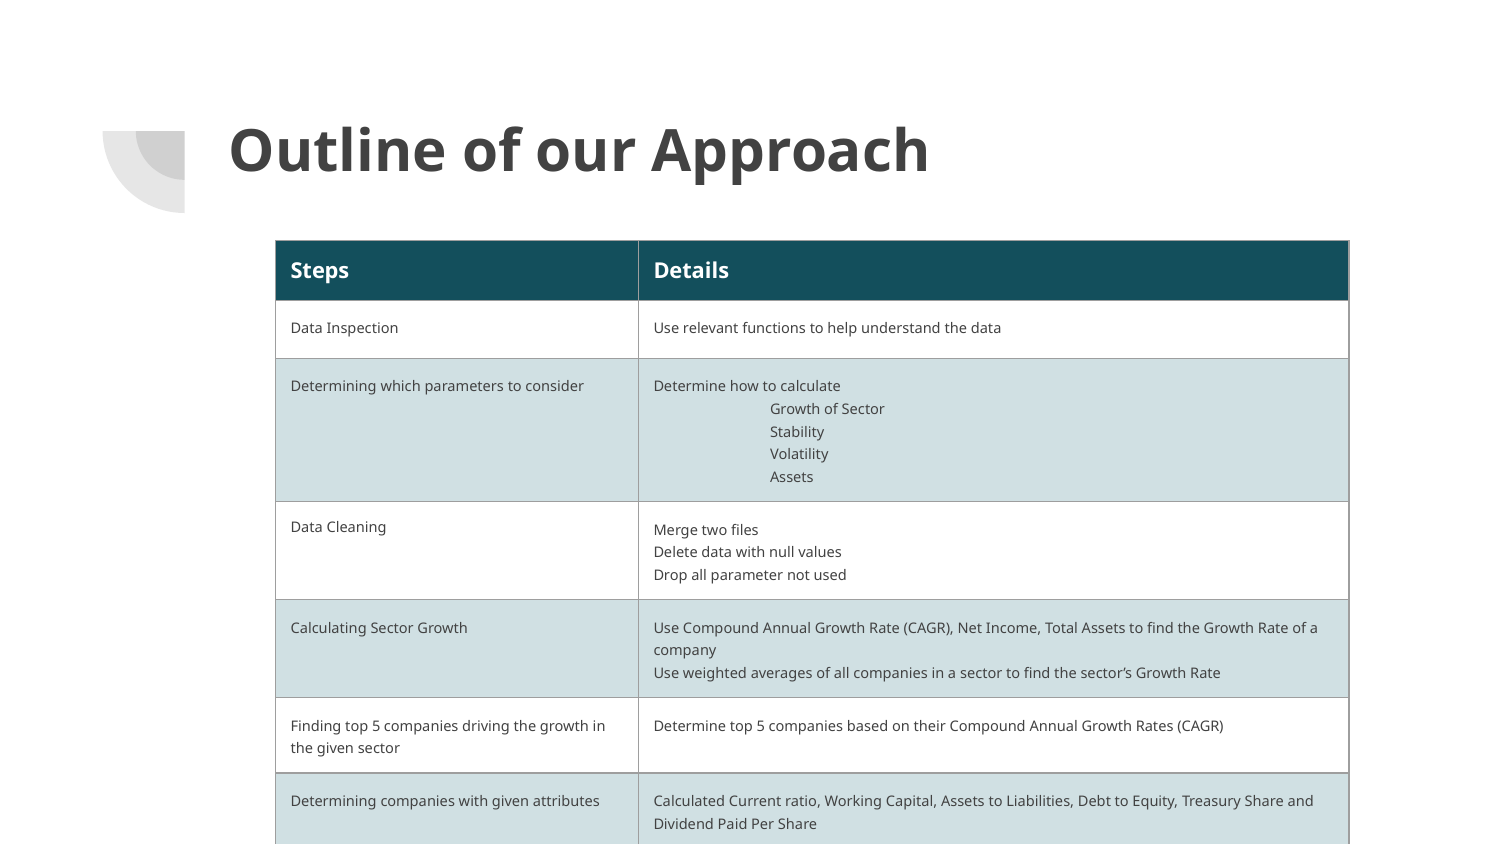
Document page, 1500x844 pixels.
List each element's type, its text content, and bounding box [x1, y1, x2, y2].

table_cell Calculating Sector Growth [276, 600, 638, 697]
table_cell Determining companies with given attributes [276, 774, 638, 844]
table_cell Determining which parameters to consider [276, 359, 638, 501]
table_cell Determine how to calculate Growth of Sector Stability Volatility Assets [639, 359, 1348, 501]
title Outline of our Approach [213, 98, 1368, 263]
table_cell Finding top 5 companies driving the growth in the given sector [276, 698, 638, 772]
table_cell Determine top 5 companies based on their Compound Annual Growth Rates (CAGR) [639, 698, 1348, 772]
table_cell Use relevant functions to help understand the data [639, 301, 1348, 358]
table_header Details [639, 241, 1348, 300]
table_cell Data Cleaning [276, 502, 638, 599]
table_cell Use Compound Annual Growth Rate (CAGR), Net Income, Total Assets to find the Growth Rate of a company Use weighted averages of all companies in a sector to find the sector’s Growth Rate [639, 600, 1348, 697]
table_header Steps [276, 241, 638, 300]
table_cell Calculated Current ratio, Working Capital, Assets to Liabilities, Debt to Equity, Treasury Share and Dividend Paid Per Share [639, 774, 1348, 844]
table_cell Data Inspection [276, 301, 638, 358]
table_cell Merge two files Delete data with null values Drop all parameter not used [639, 502, 1348, 599]
